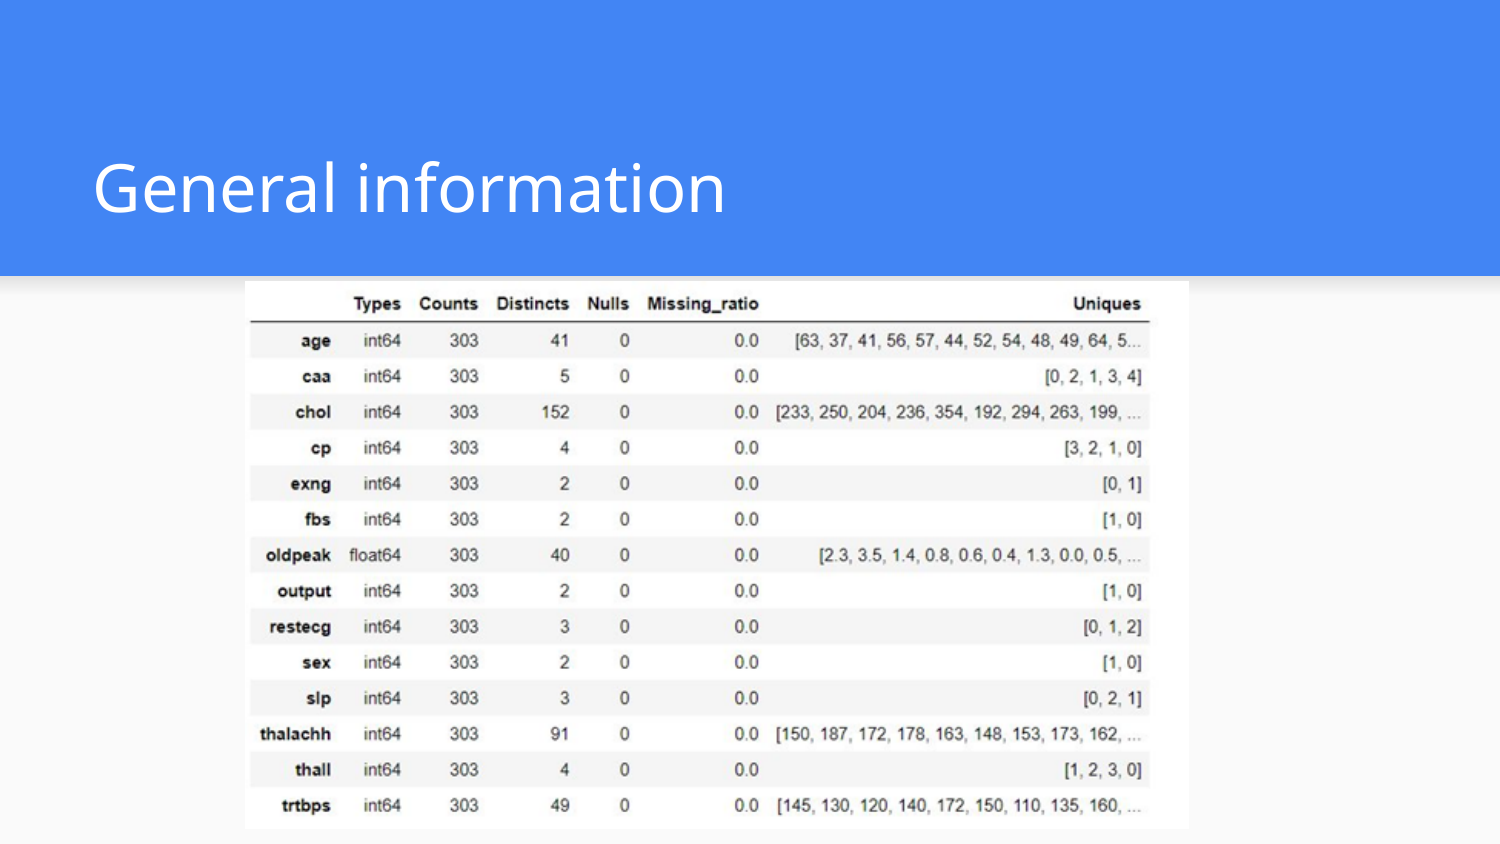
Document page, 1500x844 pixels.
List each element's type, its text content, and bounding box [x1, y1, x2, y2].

picture [245, 281, 1189, 829]
title General information [77, 121, 1427, 248]
